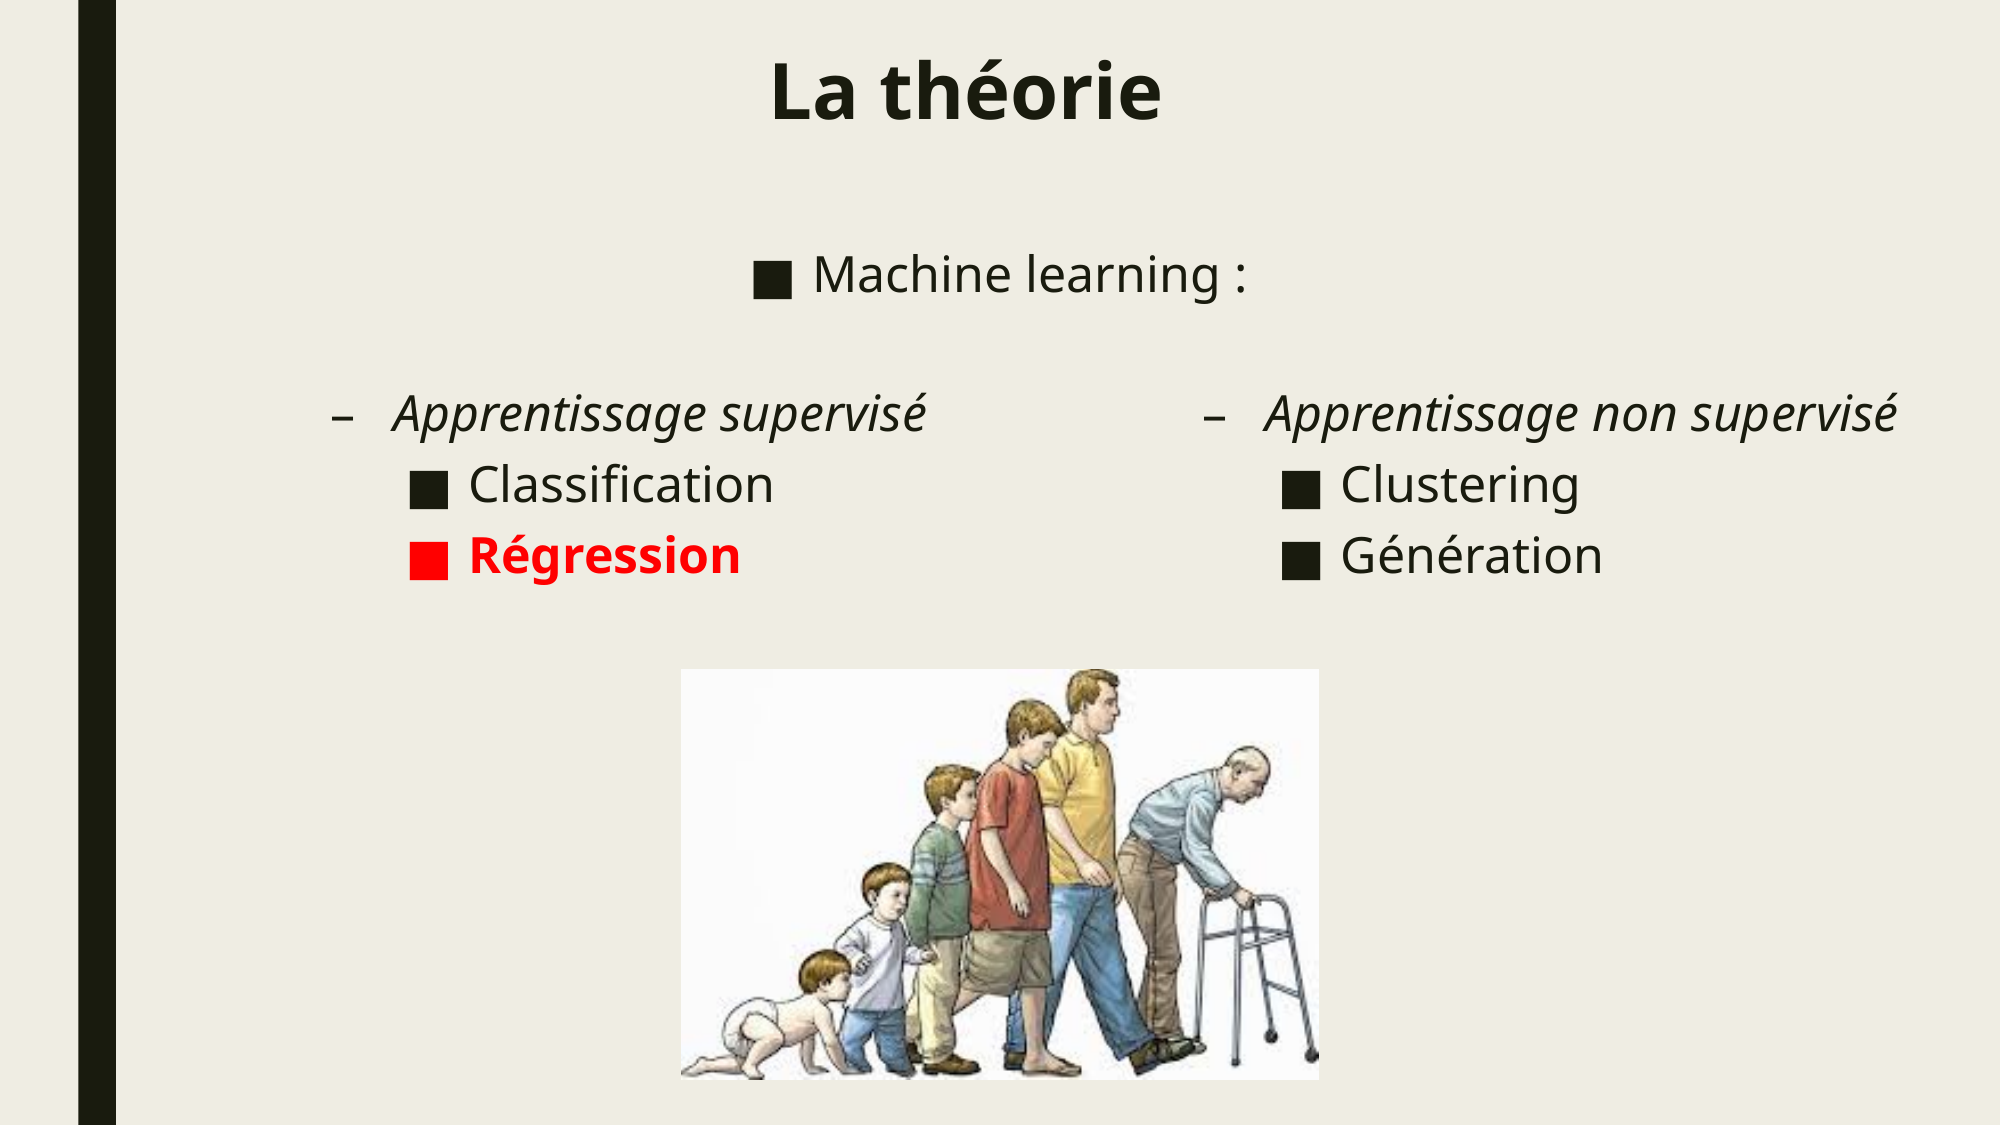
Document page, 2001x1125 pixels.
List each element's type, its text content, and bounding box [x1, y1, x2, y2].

title La théorie [753, 45, 1247, 204]
text_box Machine learning : [734, 240, 1266, 343]
list Apprentissage supervisé Classification Régression [228, 379, 1000, 696]
picture [681, 669, 1319, 1080]
text_box Apprentissage non supervisé Clustering Génération [1100, 379, 1917, 644]
